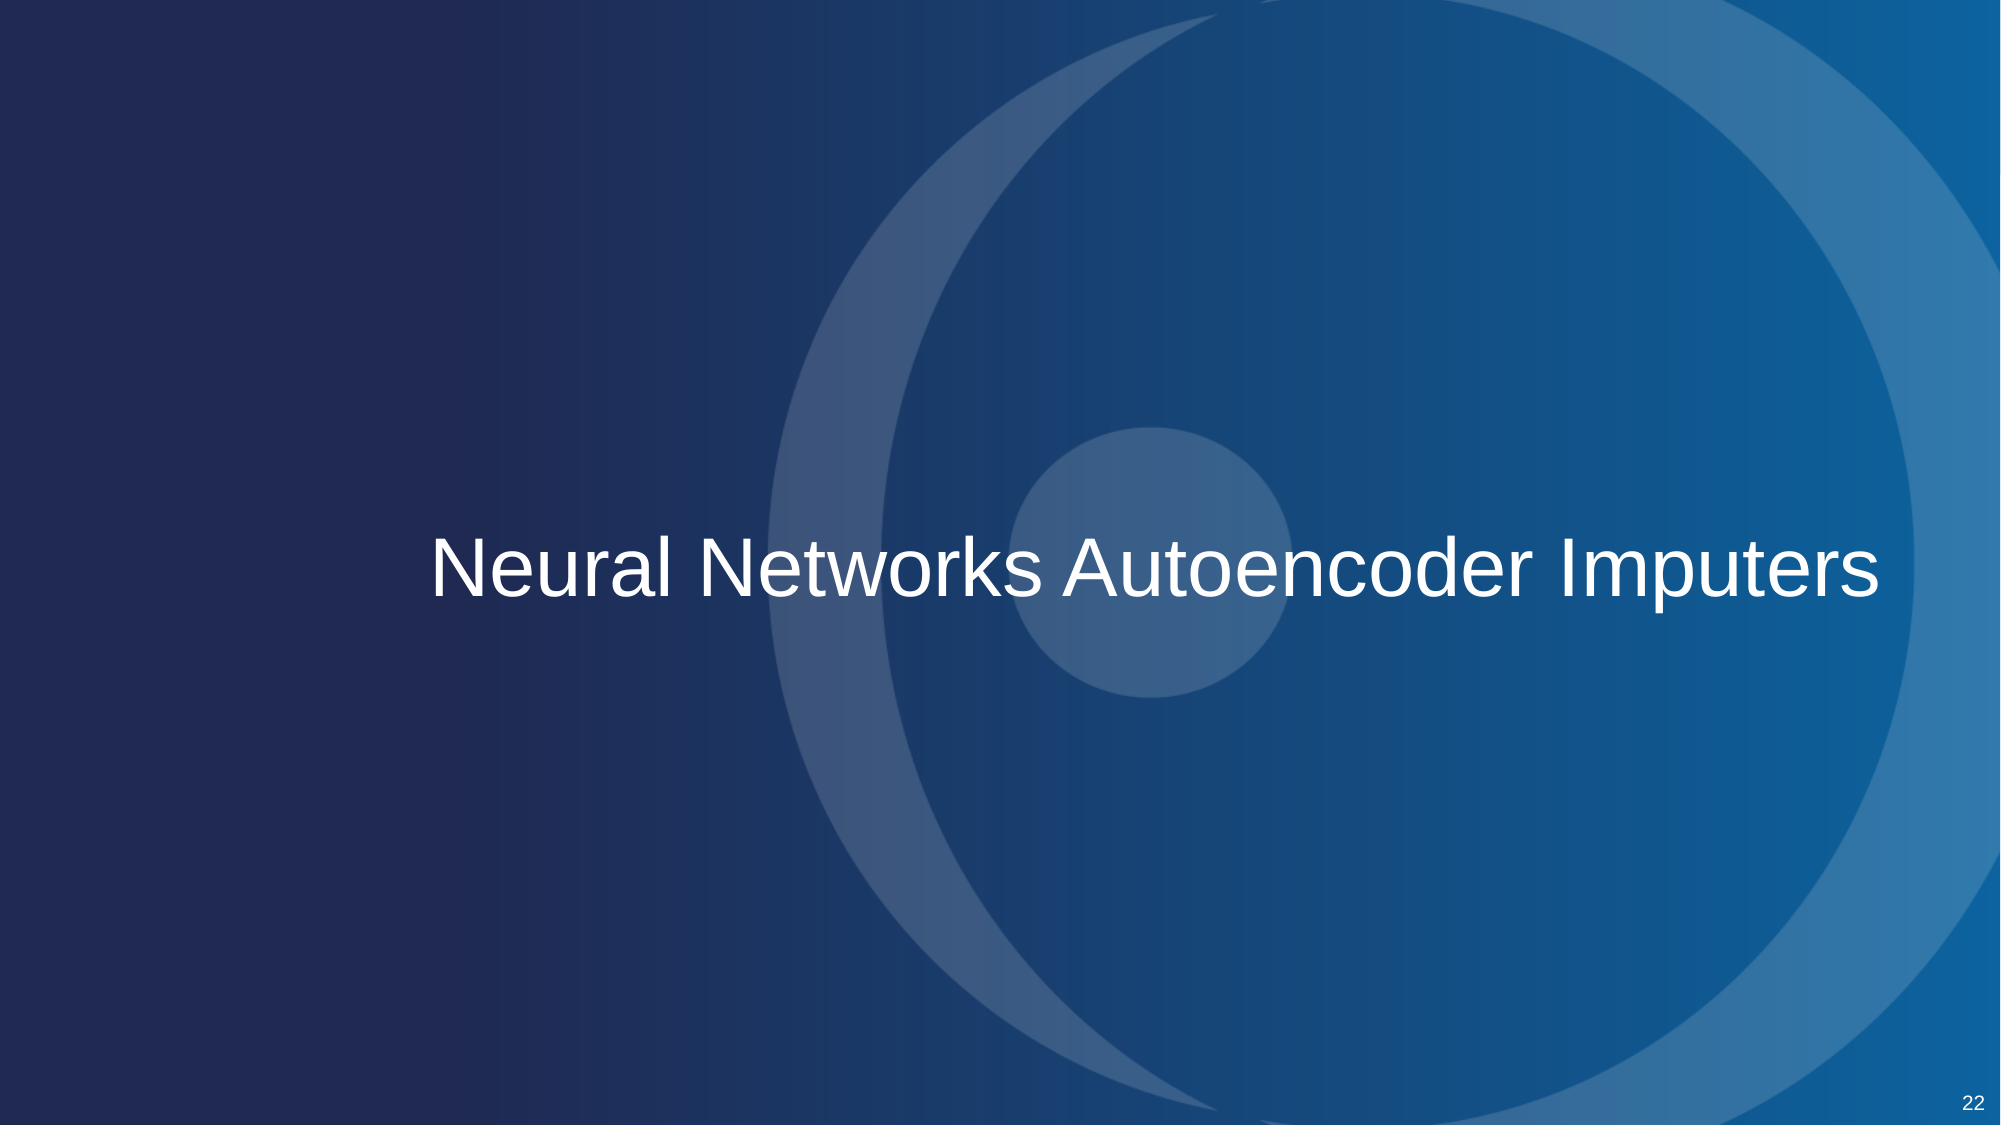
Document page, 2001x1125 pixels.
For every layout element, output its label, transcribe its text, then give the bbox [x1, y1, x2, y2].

title Neural Networks Autoencoder Imputers [77, 326, 1898, 801]
slide_number 22 [1750, 1079, 2000, 1125]
picture [738, 0, 2000, 1125]
